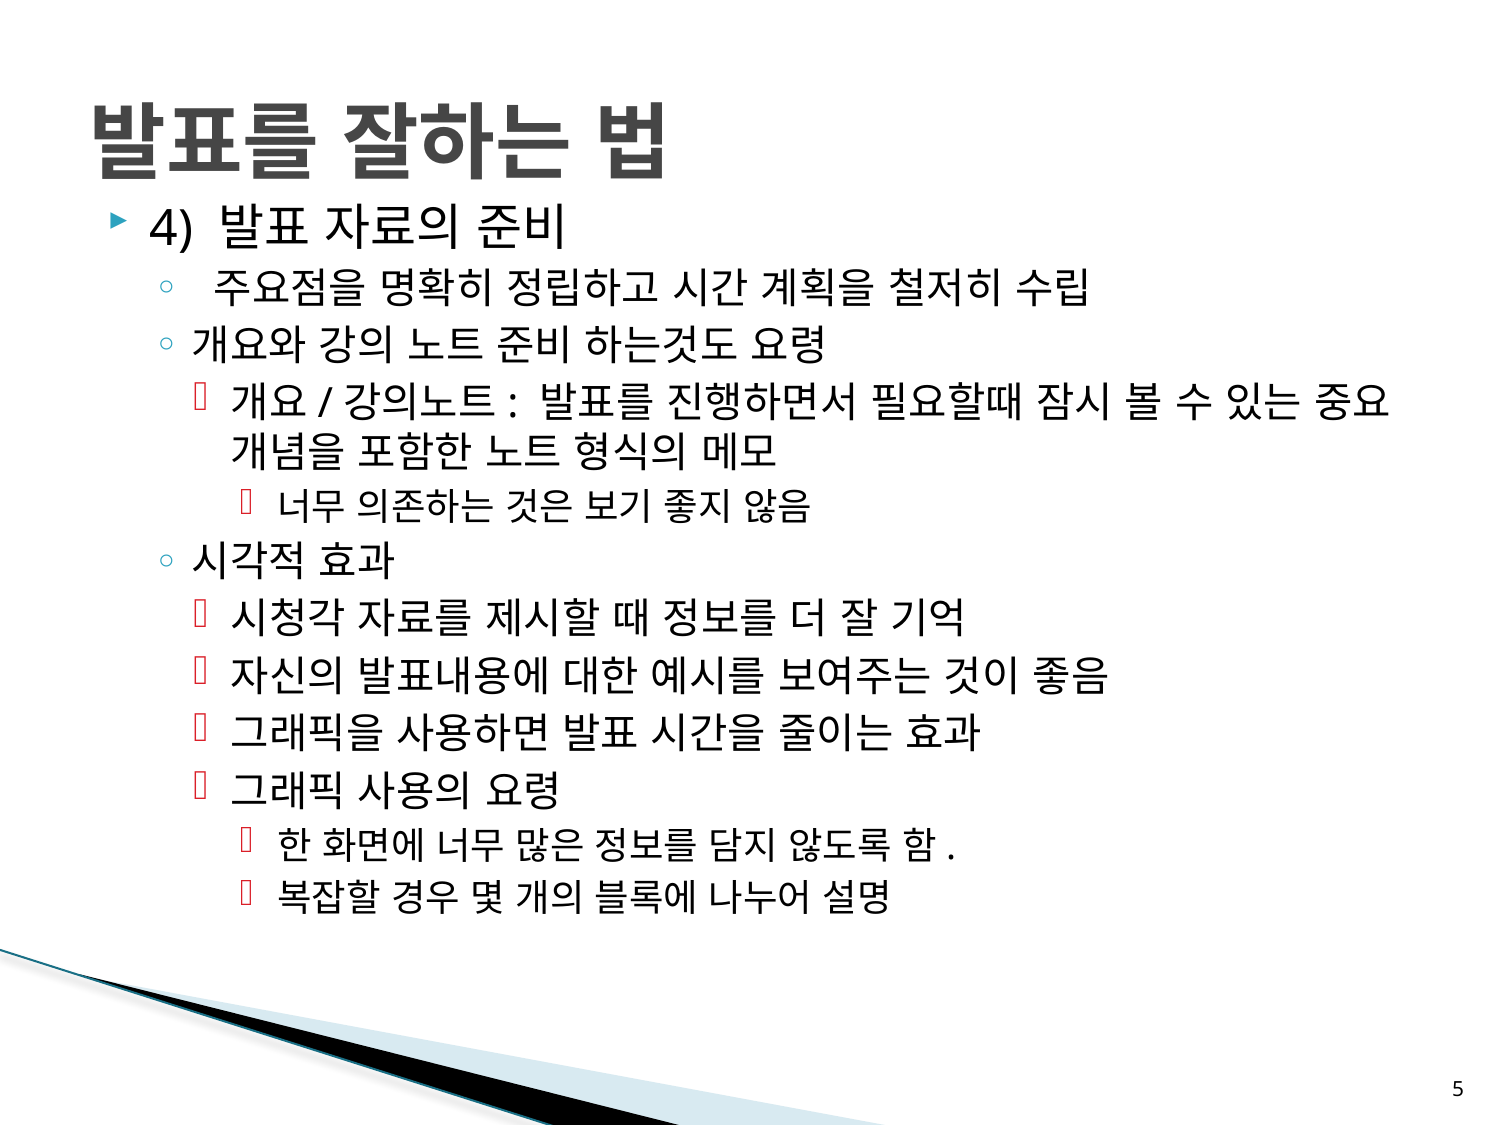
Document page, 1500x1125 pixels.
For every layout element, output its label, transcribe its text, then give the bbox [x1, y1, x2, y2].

title 발표를 잘하는 법 [75, 45, 1425, 233]
slide_number 5 [1418, 1051, 1479, 1112]
list 4) 발표 자료의 준비 주요점을 명확히 정립하고 시간 계획을 철저히 수립 개요와 강의 노트 준비 하는것도 요령 개요/강의노트: 발표를 진행하면서 필요할때 잠시 볼 수 있는 중요 개념을 포함한 노트 형식의 메모 너무 의존하는 것은 보기 좋지 않음 시각적 효과 시청각 자료를 제시할 때 정보를 더 잘 기억 자신의 발표내용에 대한 예시를 보여주는 것이 좋음 그래픽을 사용하면 발표 시간을 줄이는 효과 그래픽 사용의 요령 한 화면에 너무 많은 정보를 담지 않도록 함. 복잡할 경우 몇 개의 블록에 나누어 설명 [75, 187, 1463, 1063]
